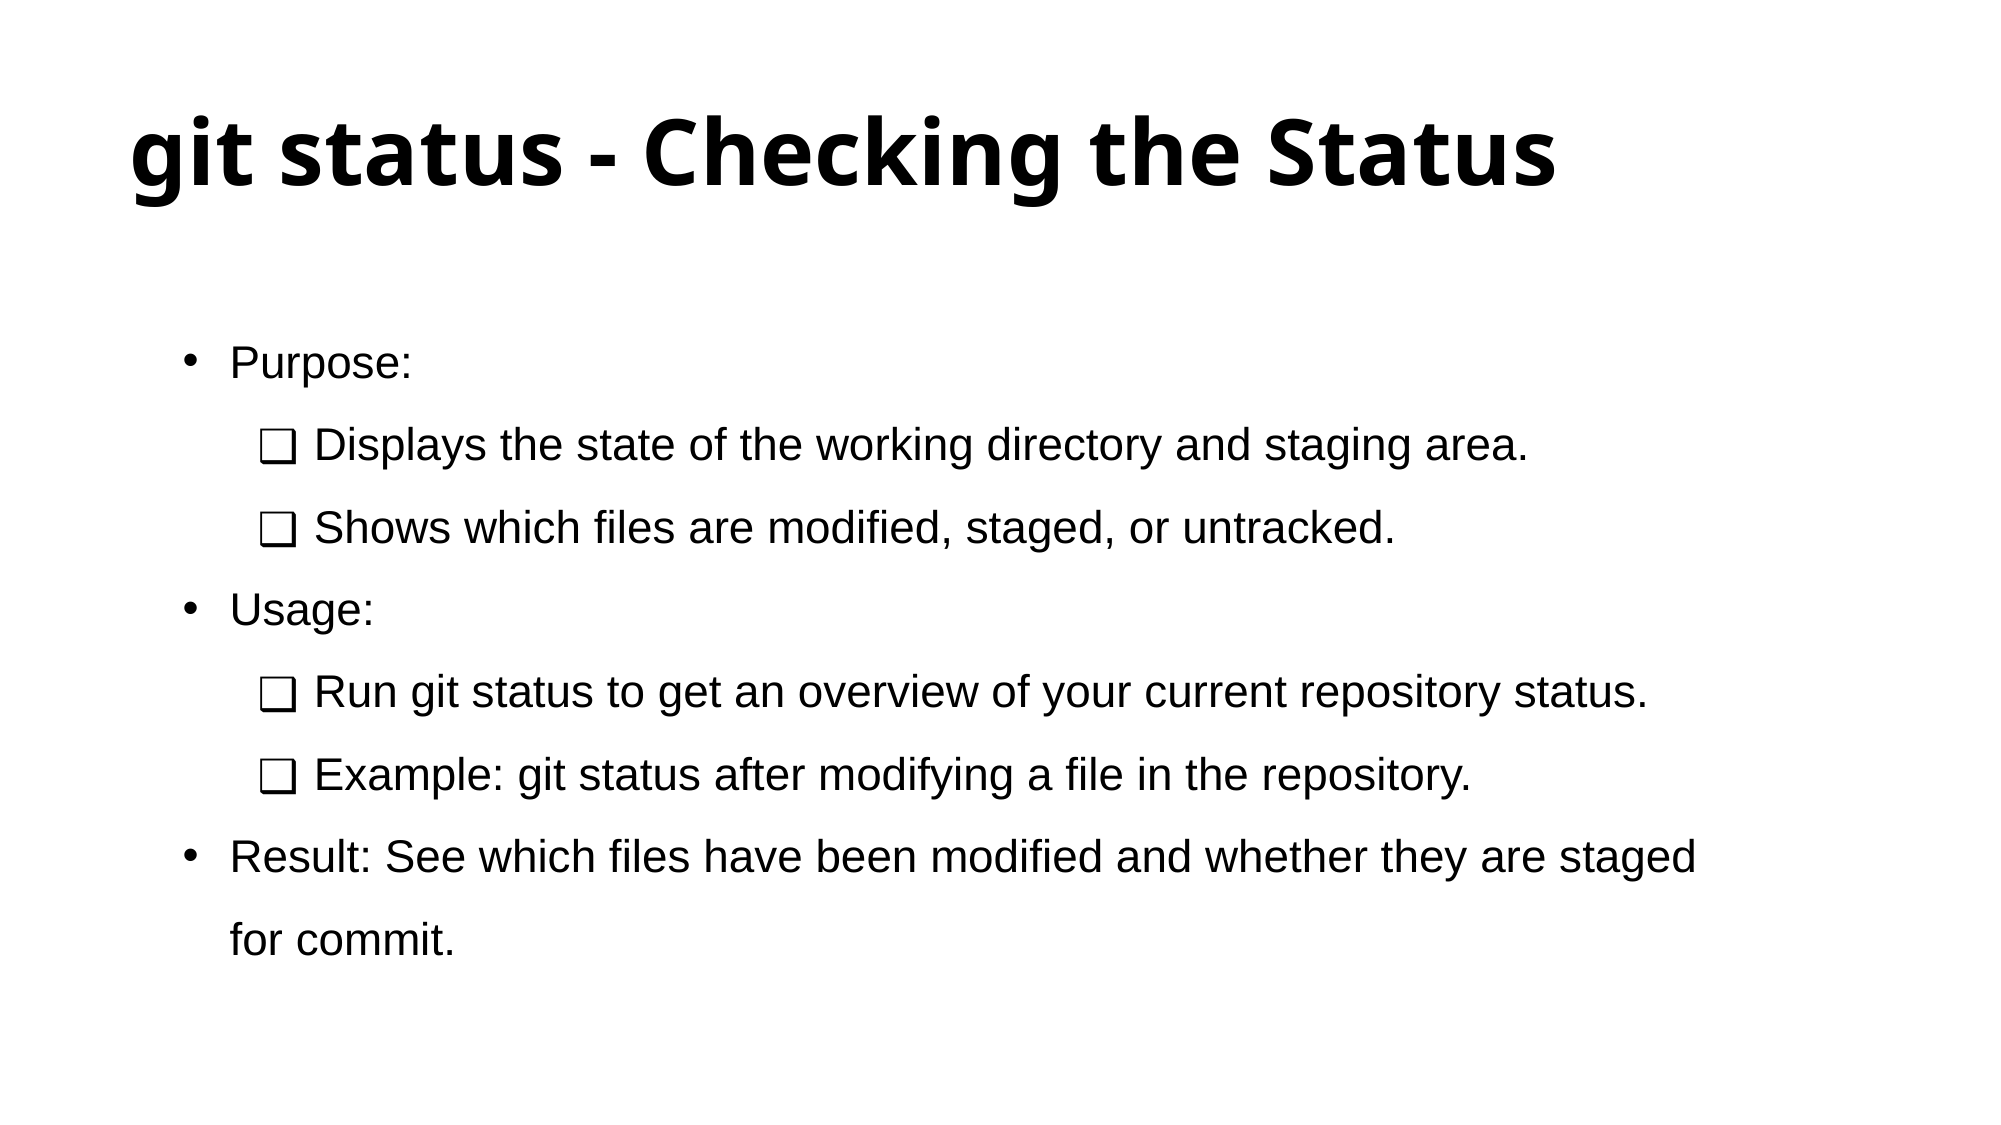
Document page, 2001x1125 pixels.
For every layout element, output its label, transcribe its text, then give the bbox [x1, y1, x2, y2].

title git status - Checking the Status [114, 46, 1840, 265]
text_box Purpose: Displays the state of the working directory and staging area. Shows which files are modified, staged, or untracked. Usage: Run git status to get an overview of your current repository status. Example: git status after modifying a file in the repository. Result: See which files have been modified and whether they are staged for commit. [167, 297, 1747, 972]
